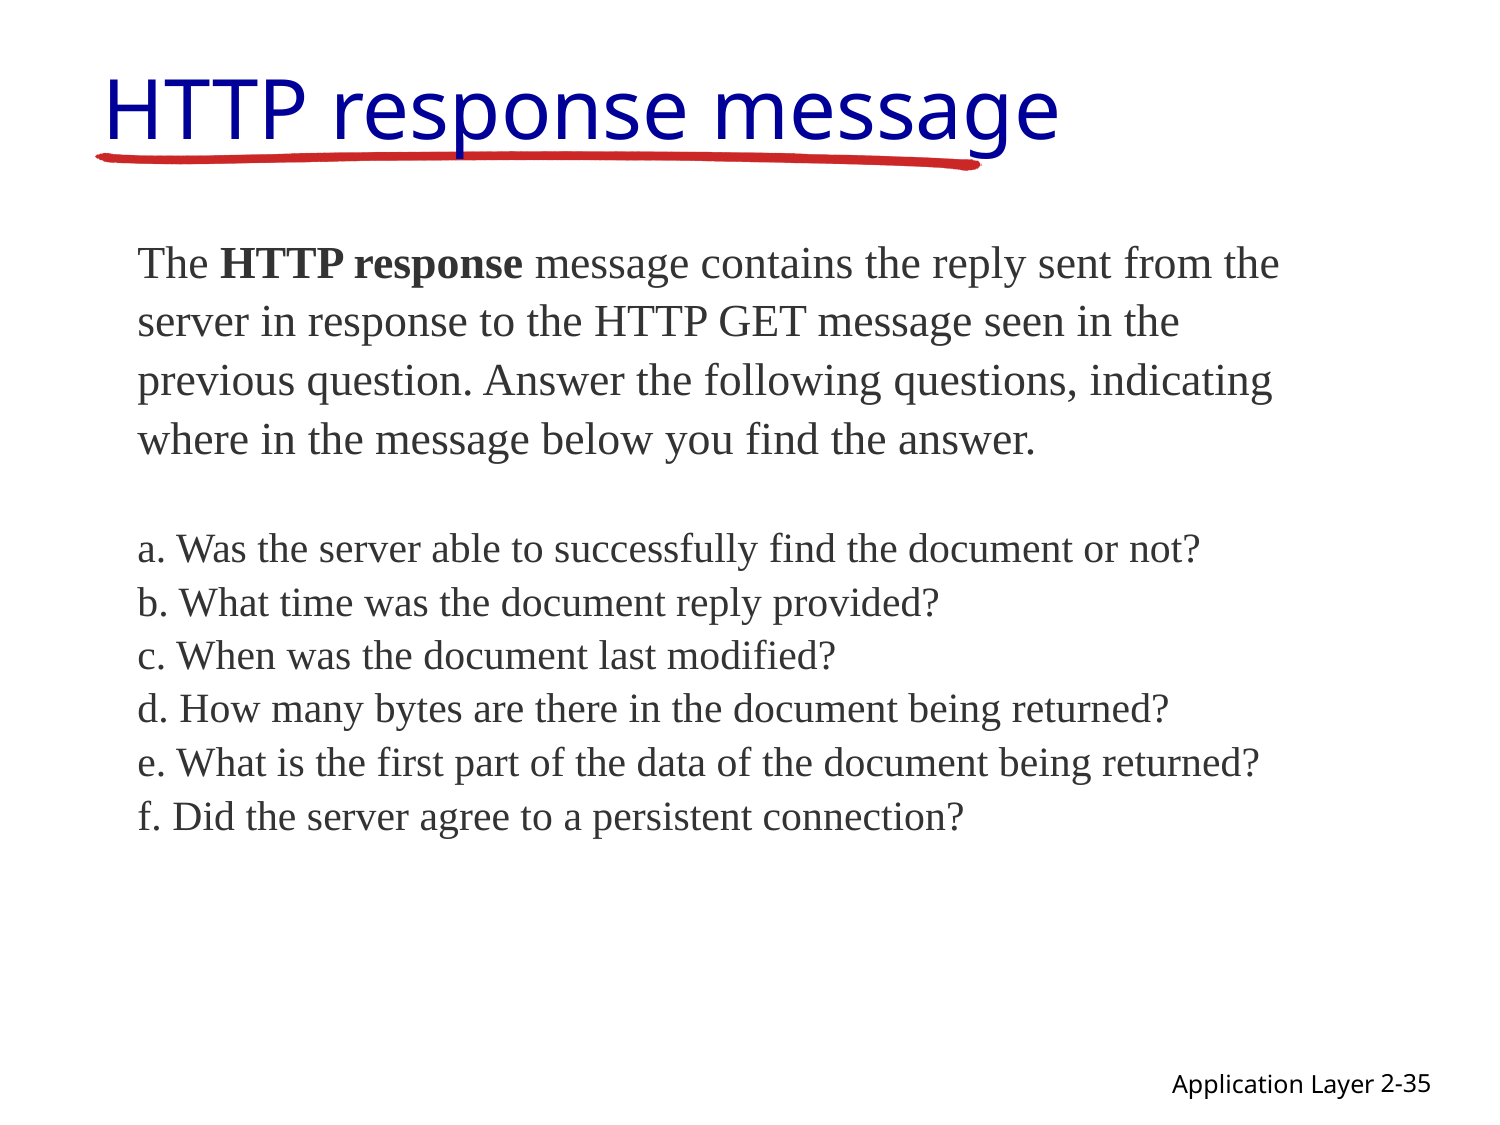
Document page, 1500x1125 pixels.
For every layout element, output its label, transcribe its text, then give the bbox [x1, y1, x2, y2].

picture [91, 146, 992, 176]
footer Application Layer [914, 1060, 1391, 1109]
text_box The HTTP response message contains the reply sent from the server in response to the HTTP GET message seen in the previous question. Answer the following questions, indicating where in the message below you find the answer. a. Was the server able to successfully find the document or not? b. What time was the document reply provided? c. When was the document last modified? d. How many bytes are there in the document being returned? e. What is the first part of the data of the document being returned? f. Did the server agree to a persistent connection? [122, 221, 1308, 894]
title HTTP response message [87, 26, 1363, 187]
slide_number 2-35 [1365, 1059, 1477, 1106]
